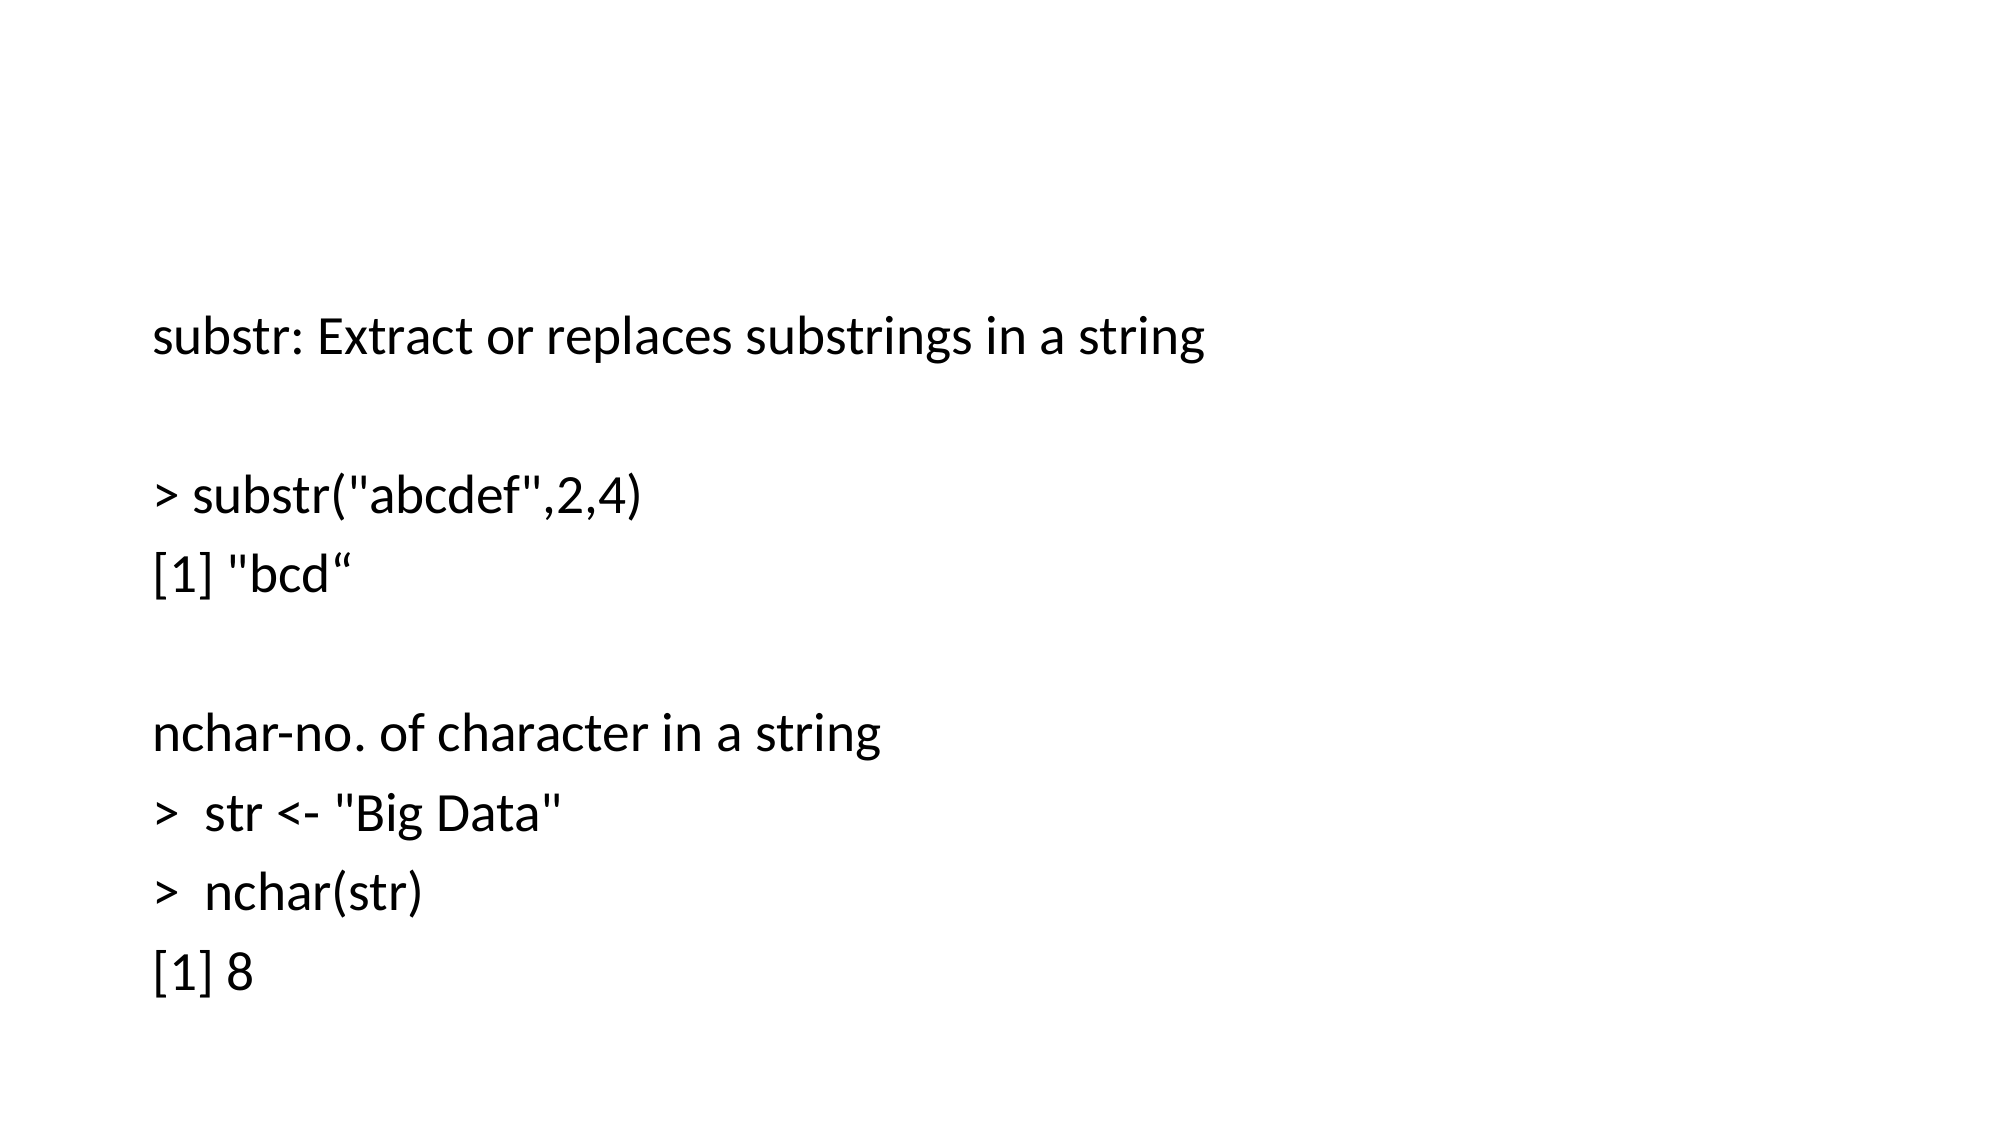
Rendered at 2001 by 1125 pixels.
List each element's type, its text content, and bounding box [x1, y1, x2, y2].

list substr: Extract or replaces substrings in a string > substr("abcdef",2,4) [1] "bcd“ nchar-no. of character in a string > str <- "Big Data" > nchar(str) [1] 8 [137, 299, 1863, 1014]
